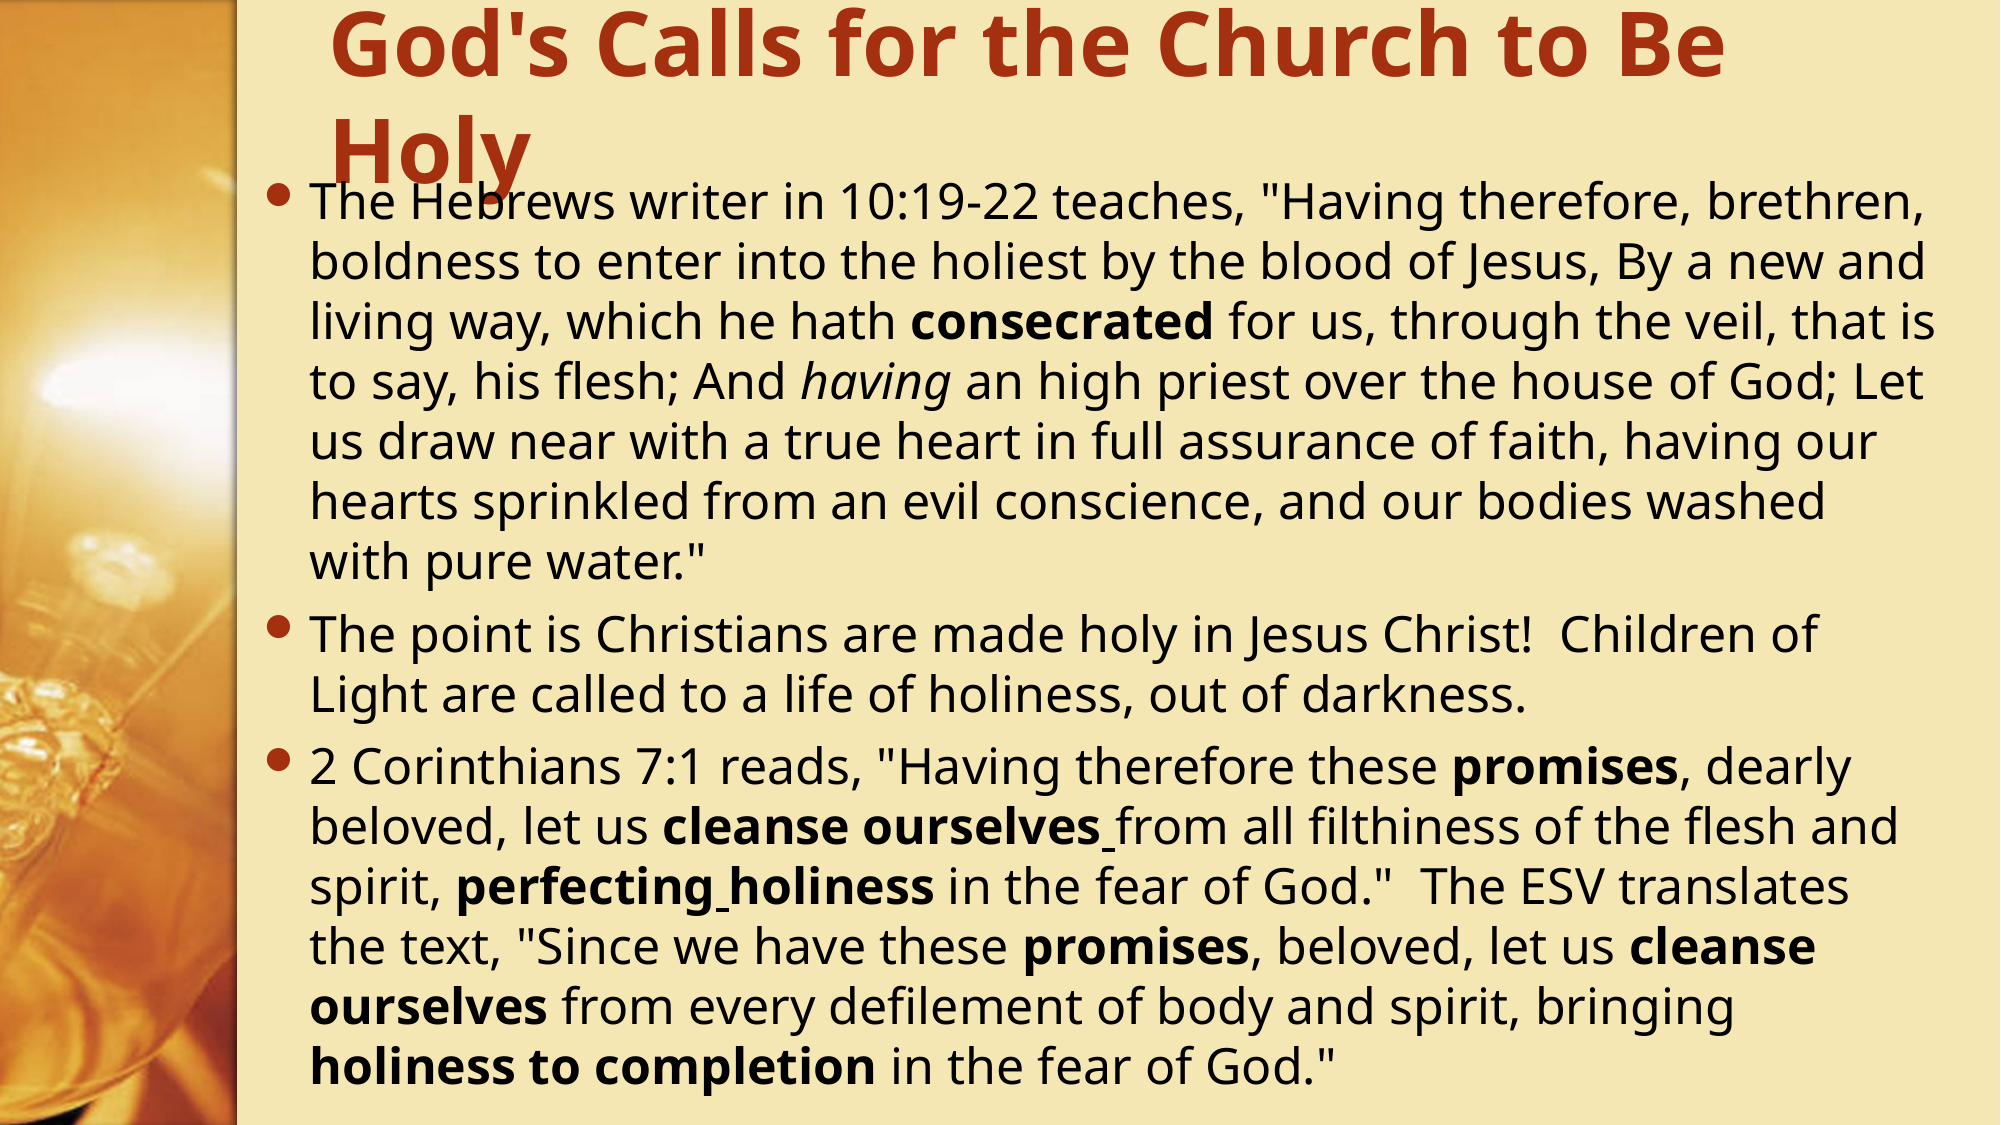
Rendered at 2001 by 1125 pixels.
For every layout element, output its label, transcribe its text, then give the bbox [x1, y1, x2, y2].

title God's Calls for the Church to Be Holy [313, 0, 1954, 162]
list The Hebrews writer in 10:19-22 teaches, "Having therefore, brethren, boldness to enter into the holiest by the blood of Jesus, By a new and living way, which he hath consecrated for us, through the veil, that is to say, his flesh; And having an high priest over the house of God; Let us draw near with a true heart in full assurance of faith, having our hearts sprinkled from an evil conscience, and our bodies washed with pure water." The point is Christians are made holy in Jesus Christ! Children of Light are called to a life of holiness, out of darkness. 2 Corinthians 7:1 reads, "Having therefore these promises, dearly beloved, let us cleanse ourselves from all filthiness of the flesh and spirit, perfecting holiness in the fear of God." The ESV translates the text, "Since we have these promises, beloved, let us cleanse ourselves from every defilement of body and spirit, bringing holiness to completion in the fear of God." [235, 162, 1954, 1070]
picture [0, 0, 237, 1125]
